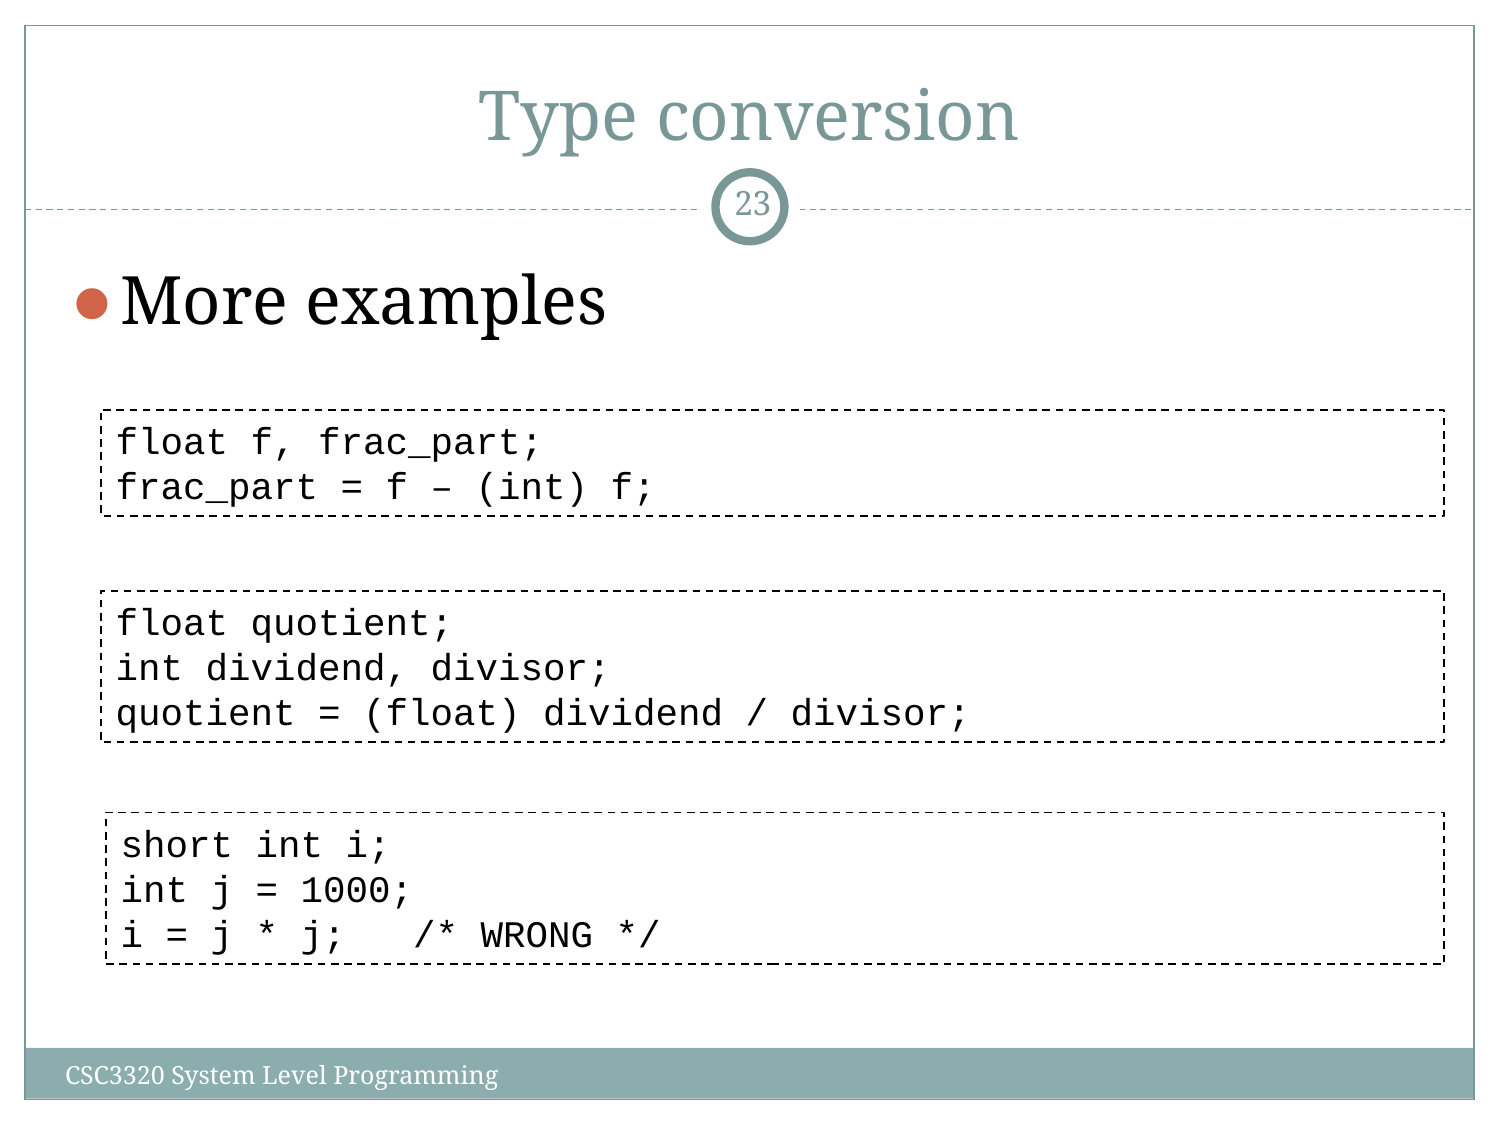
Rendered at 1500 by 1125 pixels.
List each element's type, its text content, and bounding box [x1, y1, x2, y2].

list More examples [49, 250, 1445, 400]
title Type conversion [49, 37, 1450, 162]
text_box float f, frac_part; frac_part = f – (int) f; [100, 409, 1445, 516]
slide_number ‹#› [715, 168, 791, 241]
text_box short int i; int j = 1000; i = j * j; /* WRONG */ [105, 812, 1445, 964]
text_box float quotient; int dividend, divisor; quotient = (float) dividend / divisor; [100, 590, 1445, 743]
footer CSC3320 System Level Programming [50, 1051, 638, 1112]
